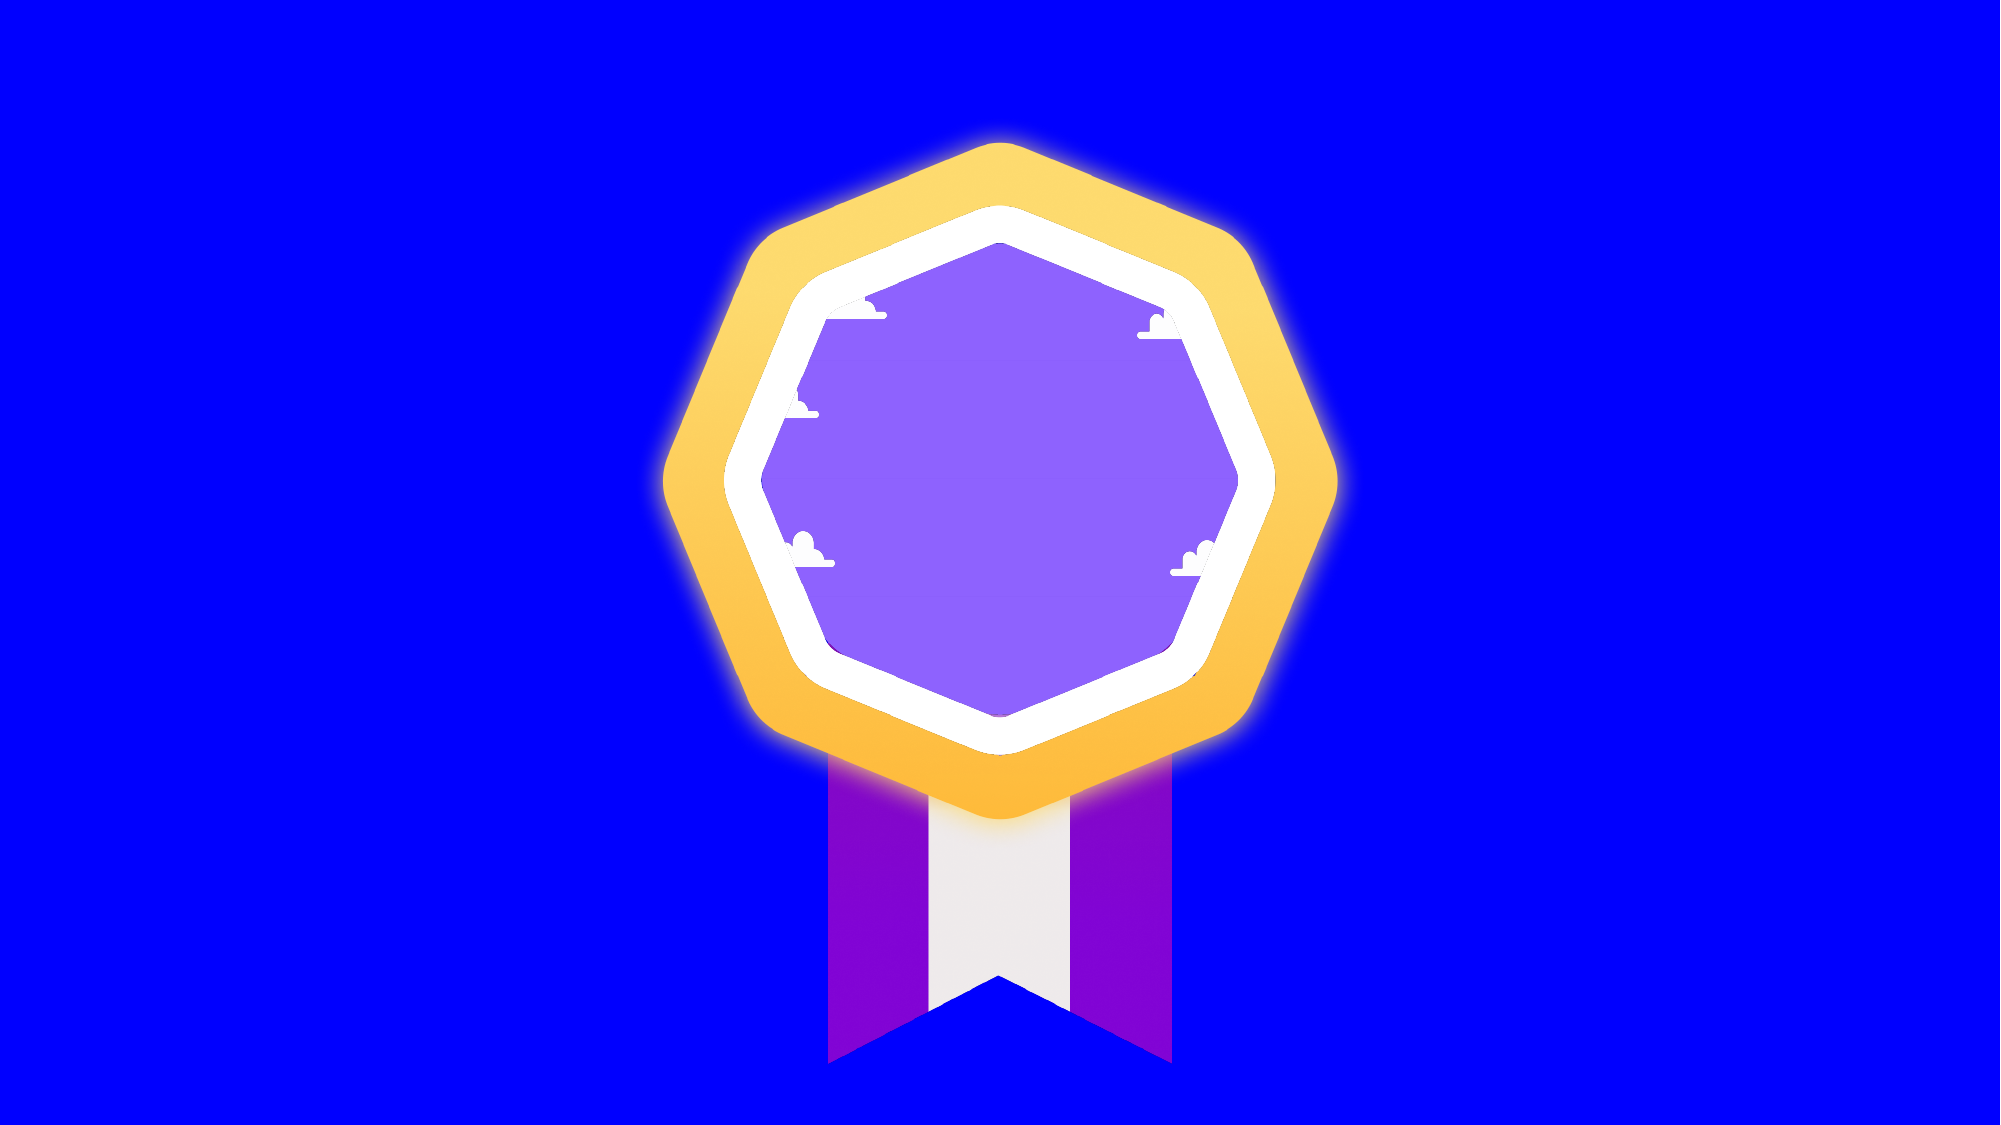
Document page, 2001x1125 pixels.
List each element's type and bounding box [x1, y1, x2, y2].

picture [632, 114, 1368, 1064]
